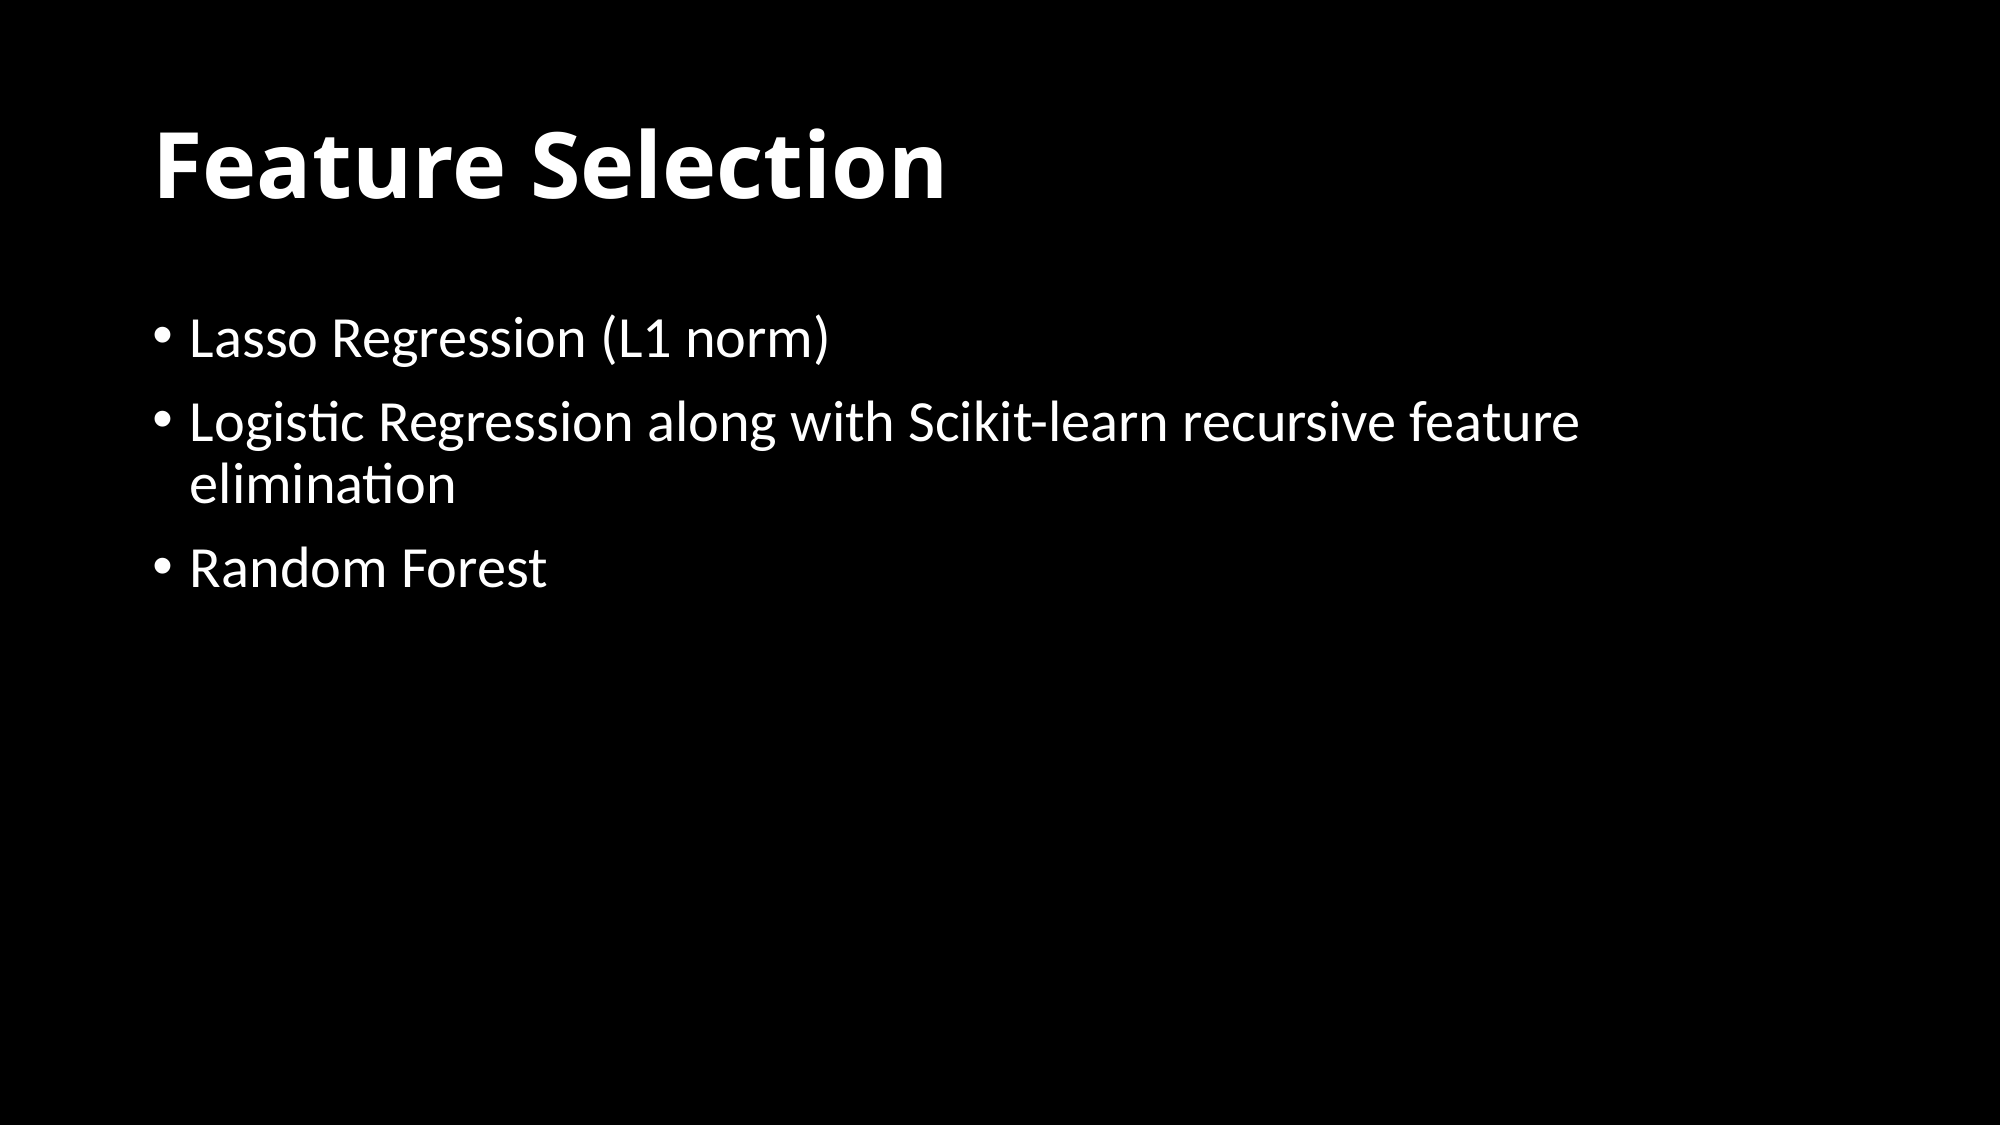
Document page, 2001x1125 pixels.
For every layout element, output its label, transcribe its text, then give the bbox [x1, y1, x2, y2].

title Feature Selection [137, 59, 1863, 278]
list Lasso Regression (L1 norm) Logistic Regression along with Scikit-learn recursive feature elimination Random Forest [137, 299, 1863, 1014]
